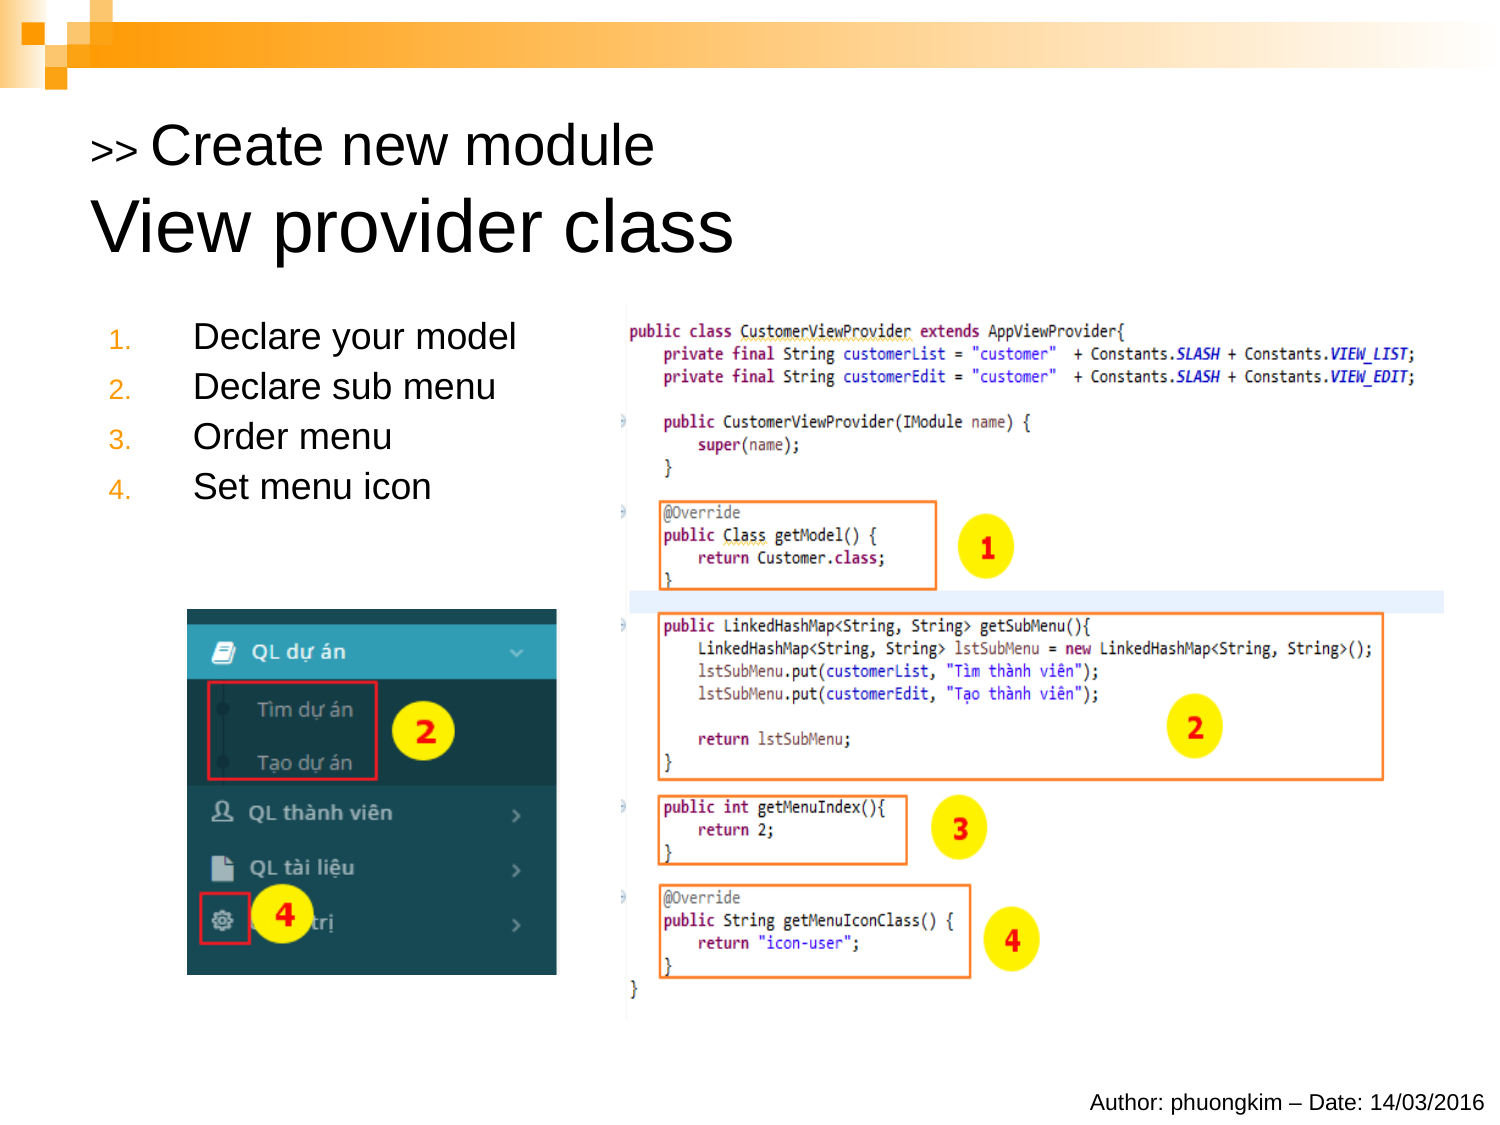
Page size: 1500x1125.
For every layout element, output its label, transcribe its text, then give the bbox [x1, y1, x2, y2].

picture [620, 304, 1444, 1020]
text_box Author: phuongkim – Date: 14/03/2016 [761, 1079, 1500, 1123]
text_box Declare your model Declare sub menu Order menu Set menu icon [93, 304, 610, 565]
title >> Create new module View provider class [74, 74, 1426, 301]
picture [187, 609, 560, 976]
